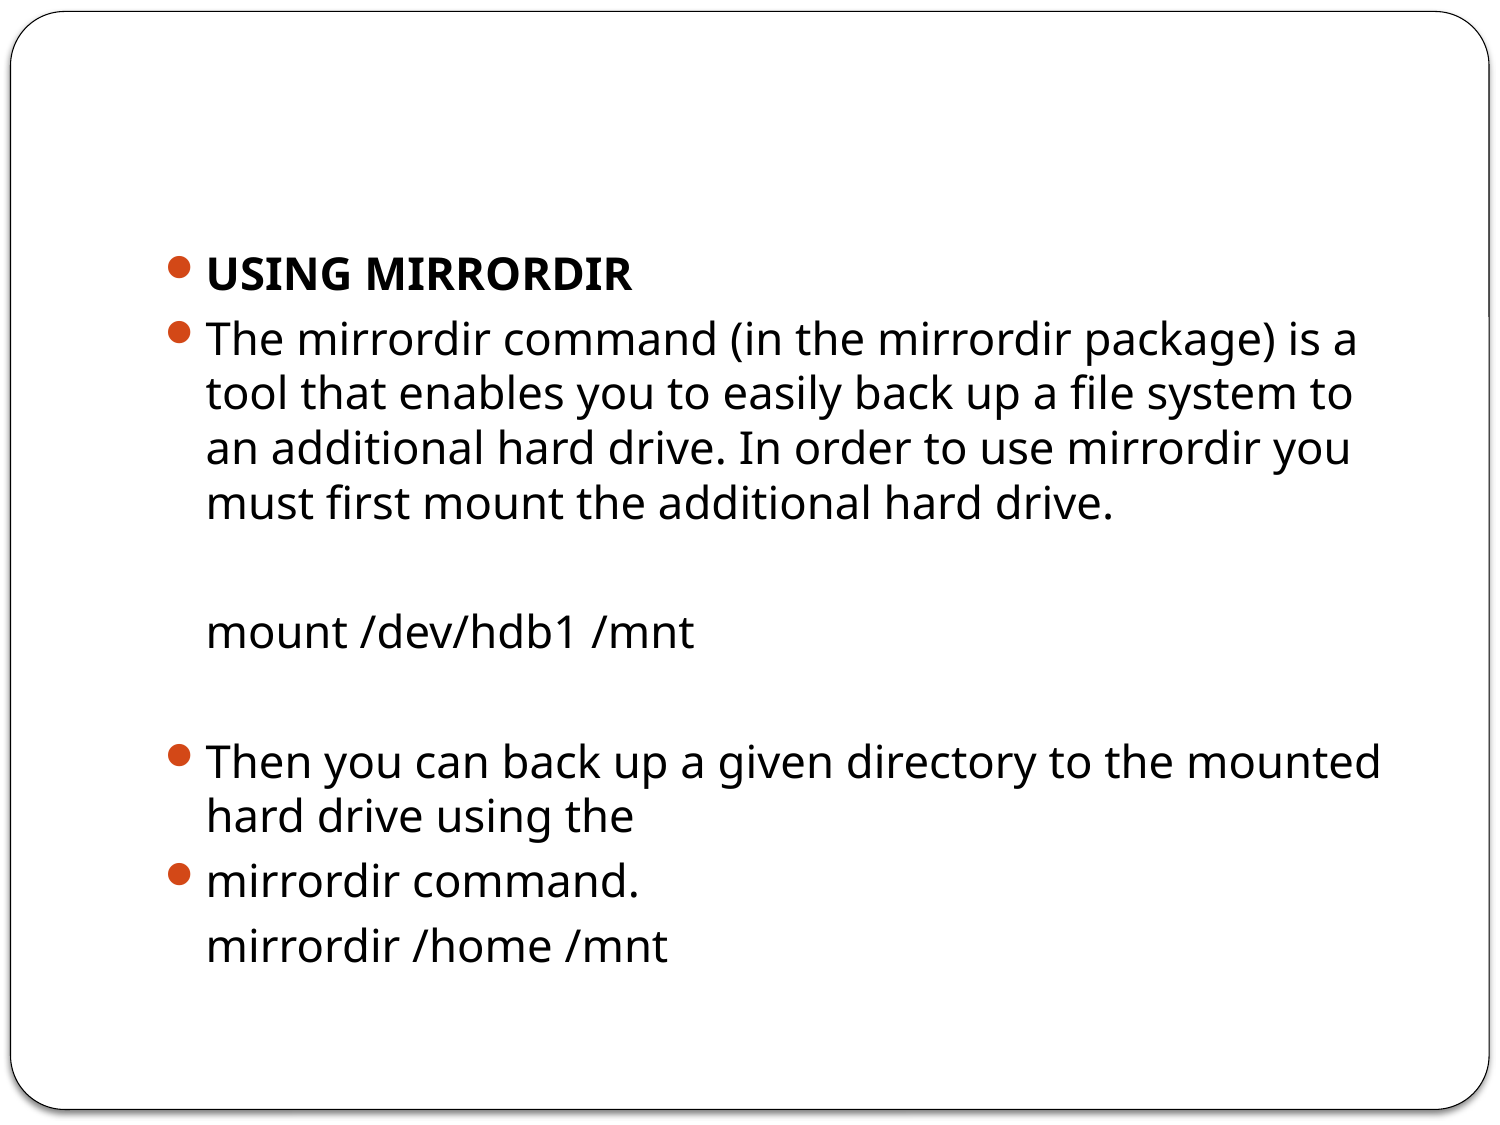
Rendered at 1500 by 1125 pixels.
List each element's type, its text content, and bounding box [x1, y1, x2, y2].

list USING MIRRORDIR The mirrordir command (in the mirrordir package) is a tool that enables you to easily back up a file system to an additional hard drive. In order to use mirrordir you must first mount the additional hard drive. mount /dev/hdb1 /mnt Then you can back up a given directory to the mounted hard drive using the mirrordir command. mirrordir /home /mnt [150, 237, 1425, 988]
